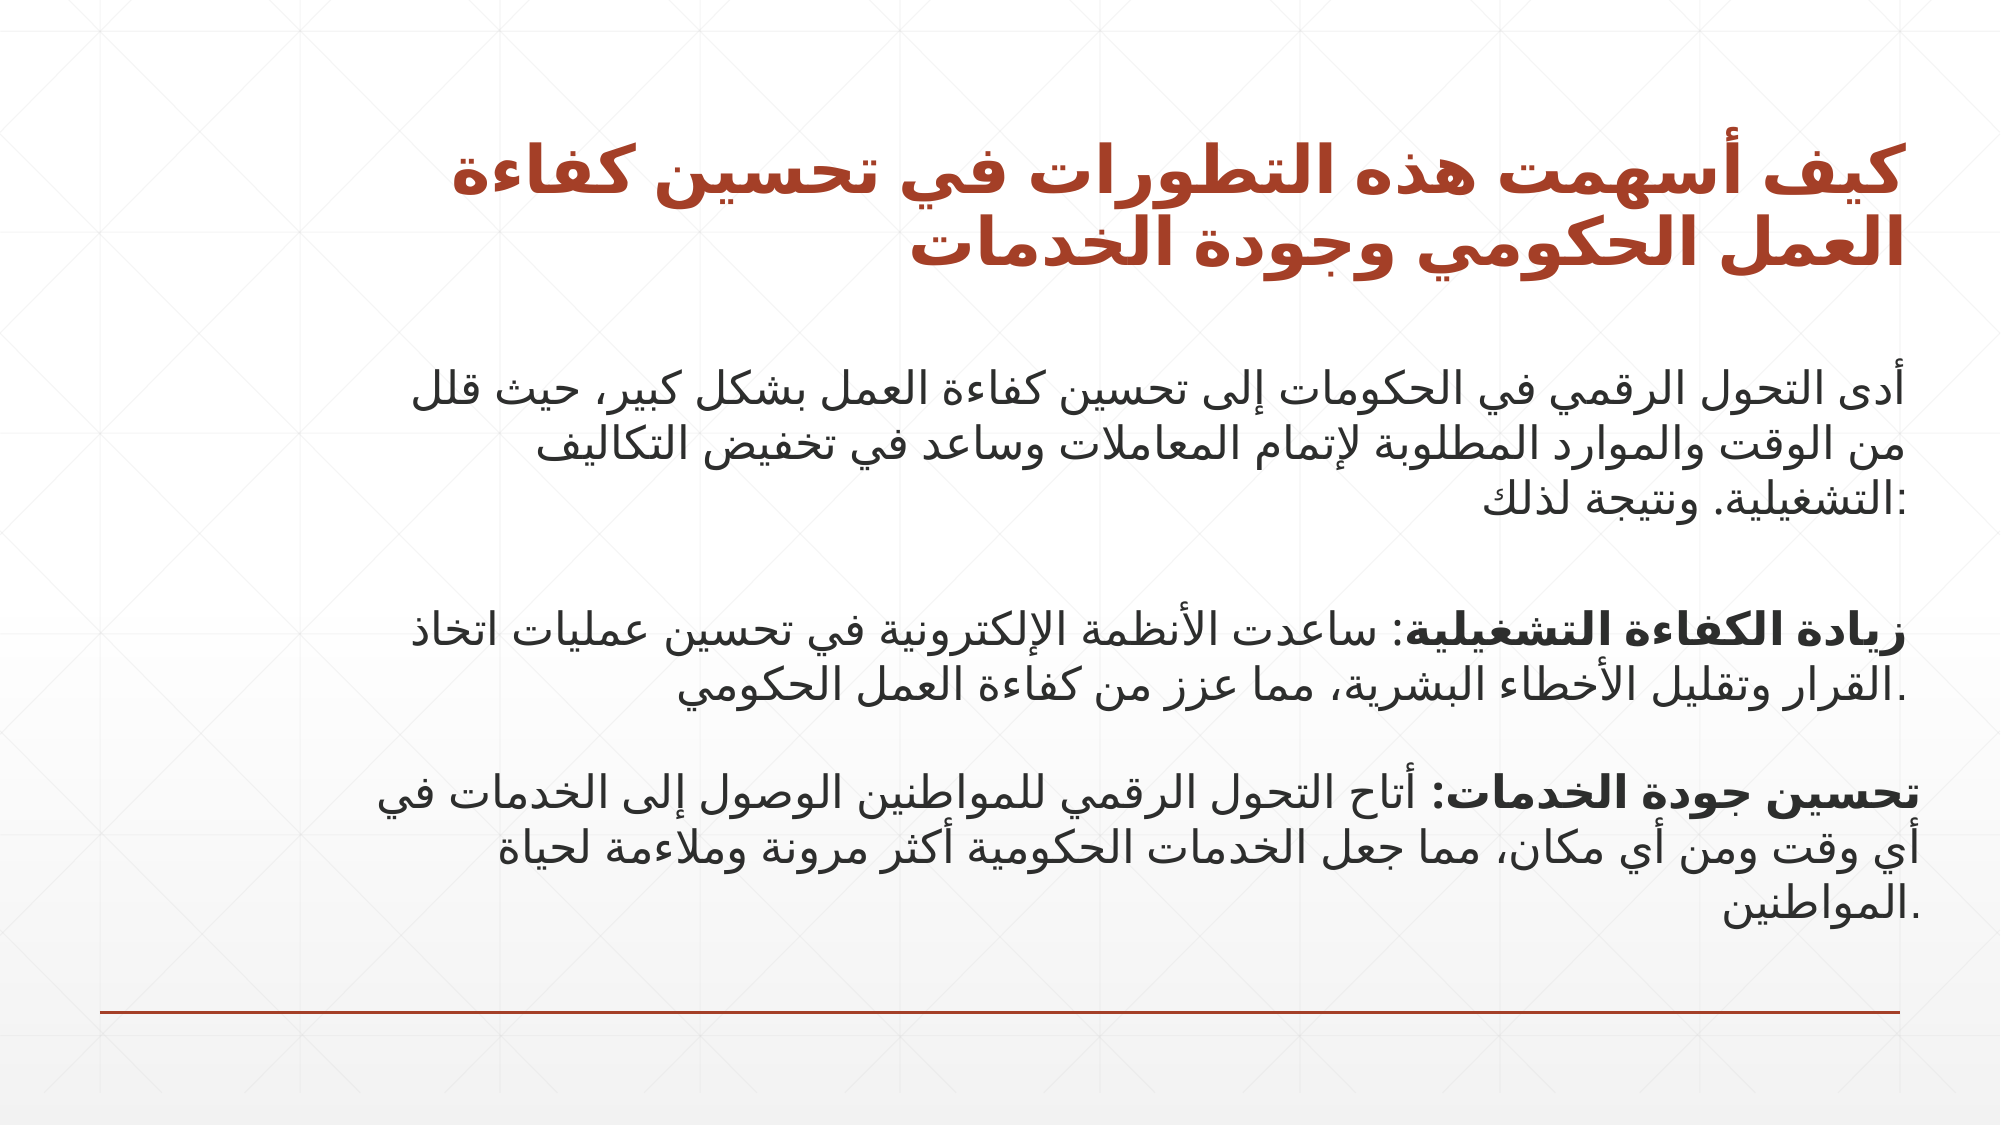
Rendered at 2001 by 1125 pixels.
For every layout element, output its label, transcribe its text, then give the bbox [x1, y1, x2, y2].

text_box تحسين جودة الخدمات: أتاح التحول الرقمي للمواطنين الوصول إلى الخدمات في أي وقت ومن أي مكان، مما جعل الخدمات الحكومية أكثر مرونة وملاءمة لحياة المواطنين. [348, 755, 1938, 936]
text_box أدى التحول الرقمي في الحكومات إلى تحسين كفاءة العمل بشكل كبير، حيث قلل من الوقت والموارد المطلوبة لإتمام المعاملات وساعد في تخفيض التكاليف التشغيلية. ونتيجة لذلك: [333, 351, 1923, 531]
title كيف أسهمت هذه التطورات في تحسين كفاءة العمل الحكومي وجودة الخدمات [348, 100, 1923, 288]
text_box زيادة الكفاءة التشغيلية: ساعدت الأنظمة الإلكترونية في تحسين عمليات اتخاذ القرار وتقليل الأخطاء البشرية، مما عزز من كفاءة العمل الحكومي. [333, 592, 1923, 717]
